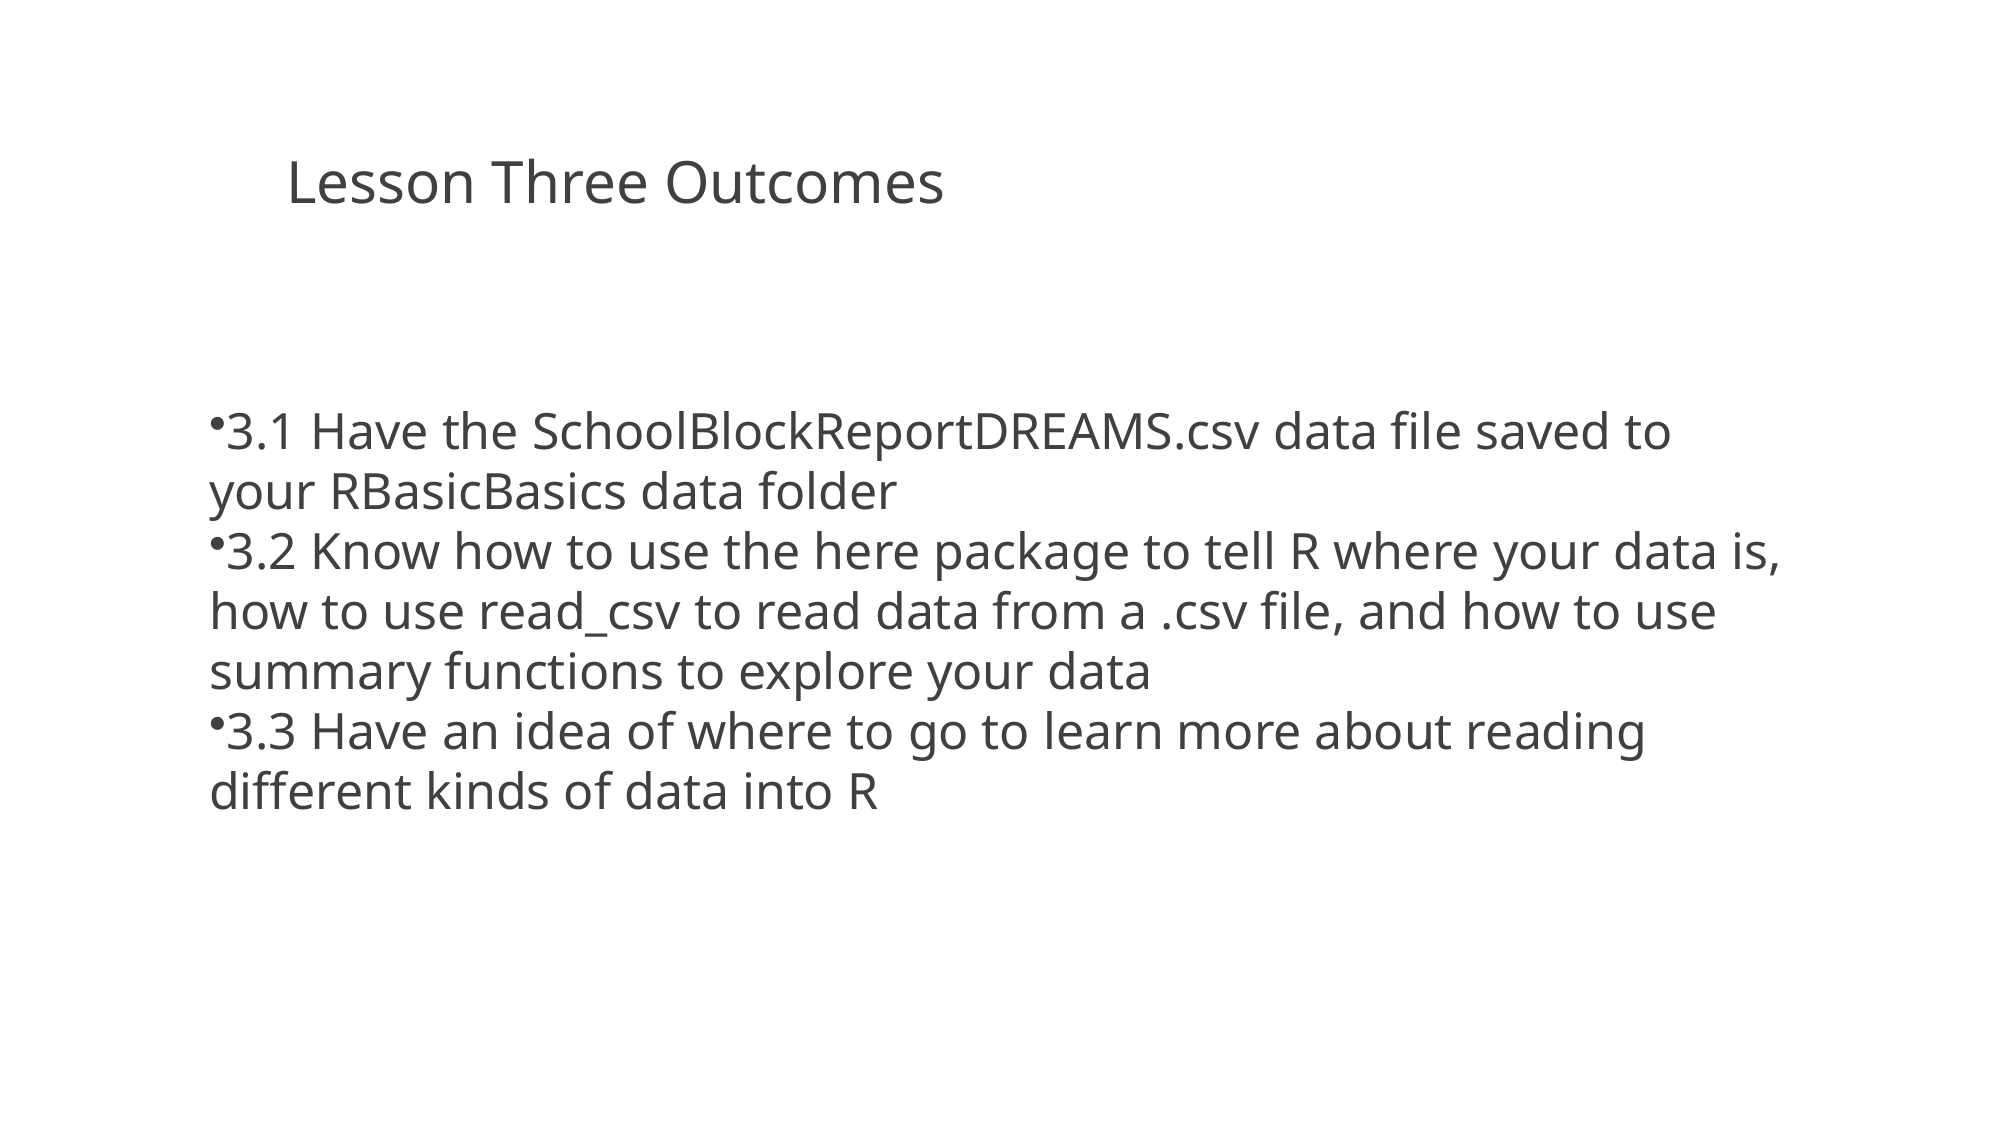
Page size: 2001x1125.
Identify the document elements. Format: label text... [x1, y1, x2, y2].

text_box Lesson Three Outcomes [271, 137, 1779, 223]
text_box 3.1 Have the SchoolBlockReportDREAMS.csv data file saved to your RBasicBasics data folder 3.2 Know how to use the here package to tell R where your data is, how to use read_csv to read data from a .csv file, and how to use summary functions to explore your data 3.3 Have an idea of where to go to learn more about reading different kinds of data into R [194, 399, 1806, 828]
